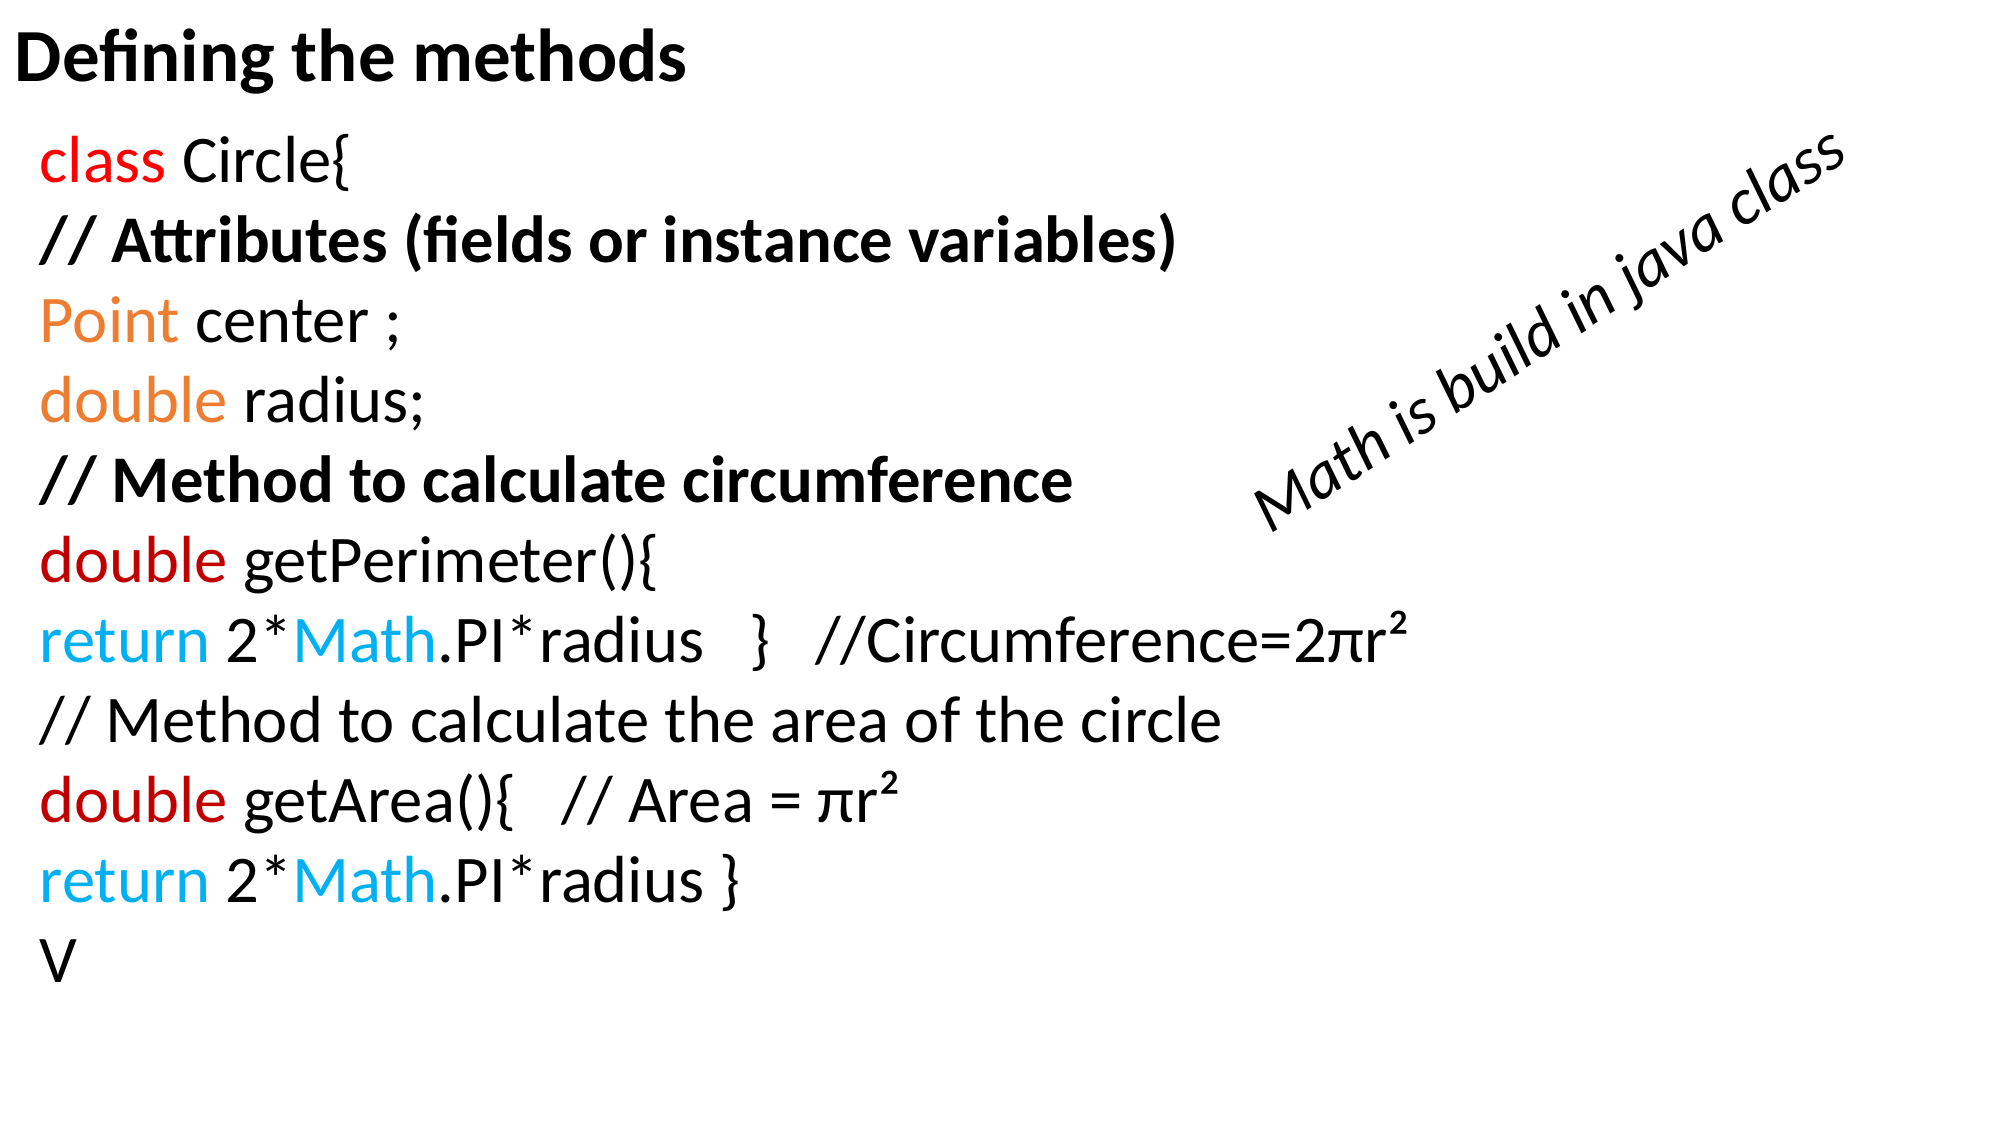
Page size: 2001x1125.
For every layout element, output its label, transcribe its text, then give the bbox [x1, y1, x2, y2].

text_box class Circle{ // Attributes (fields or instance variables) Point center ; double radius; // Method to calculate circumference double getPerimeter(){ return 2*Math.PI*radius } //Circumference=2πr² // Method to calculate the area of the circle double getArea(){ // Area = πr² return 2*Math.PI*radius } V [24, 108, 1926, 1125]
text_box Defining the methods [0, 0, 1359, 104]
text_box Math is build in java class [1218, 55, 1926, 560]
